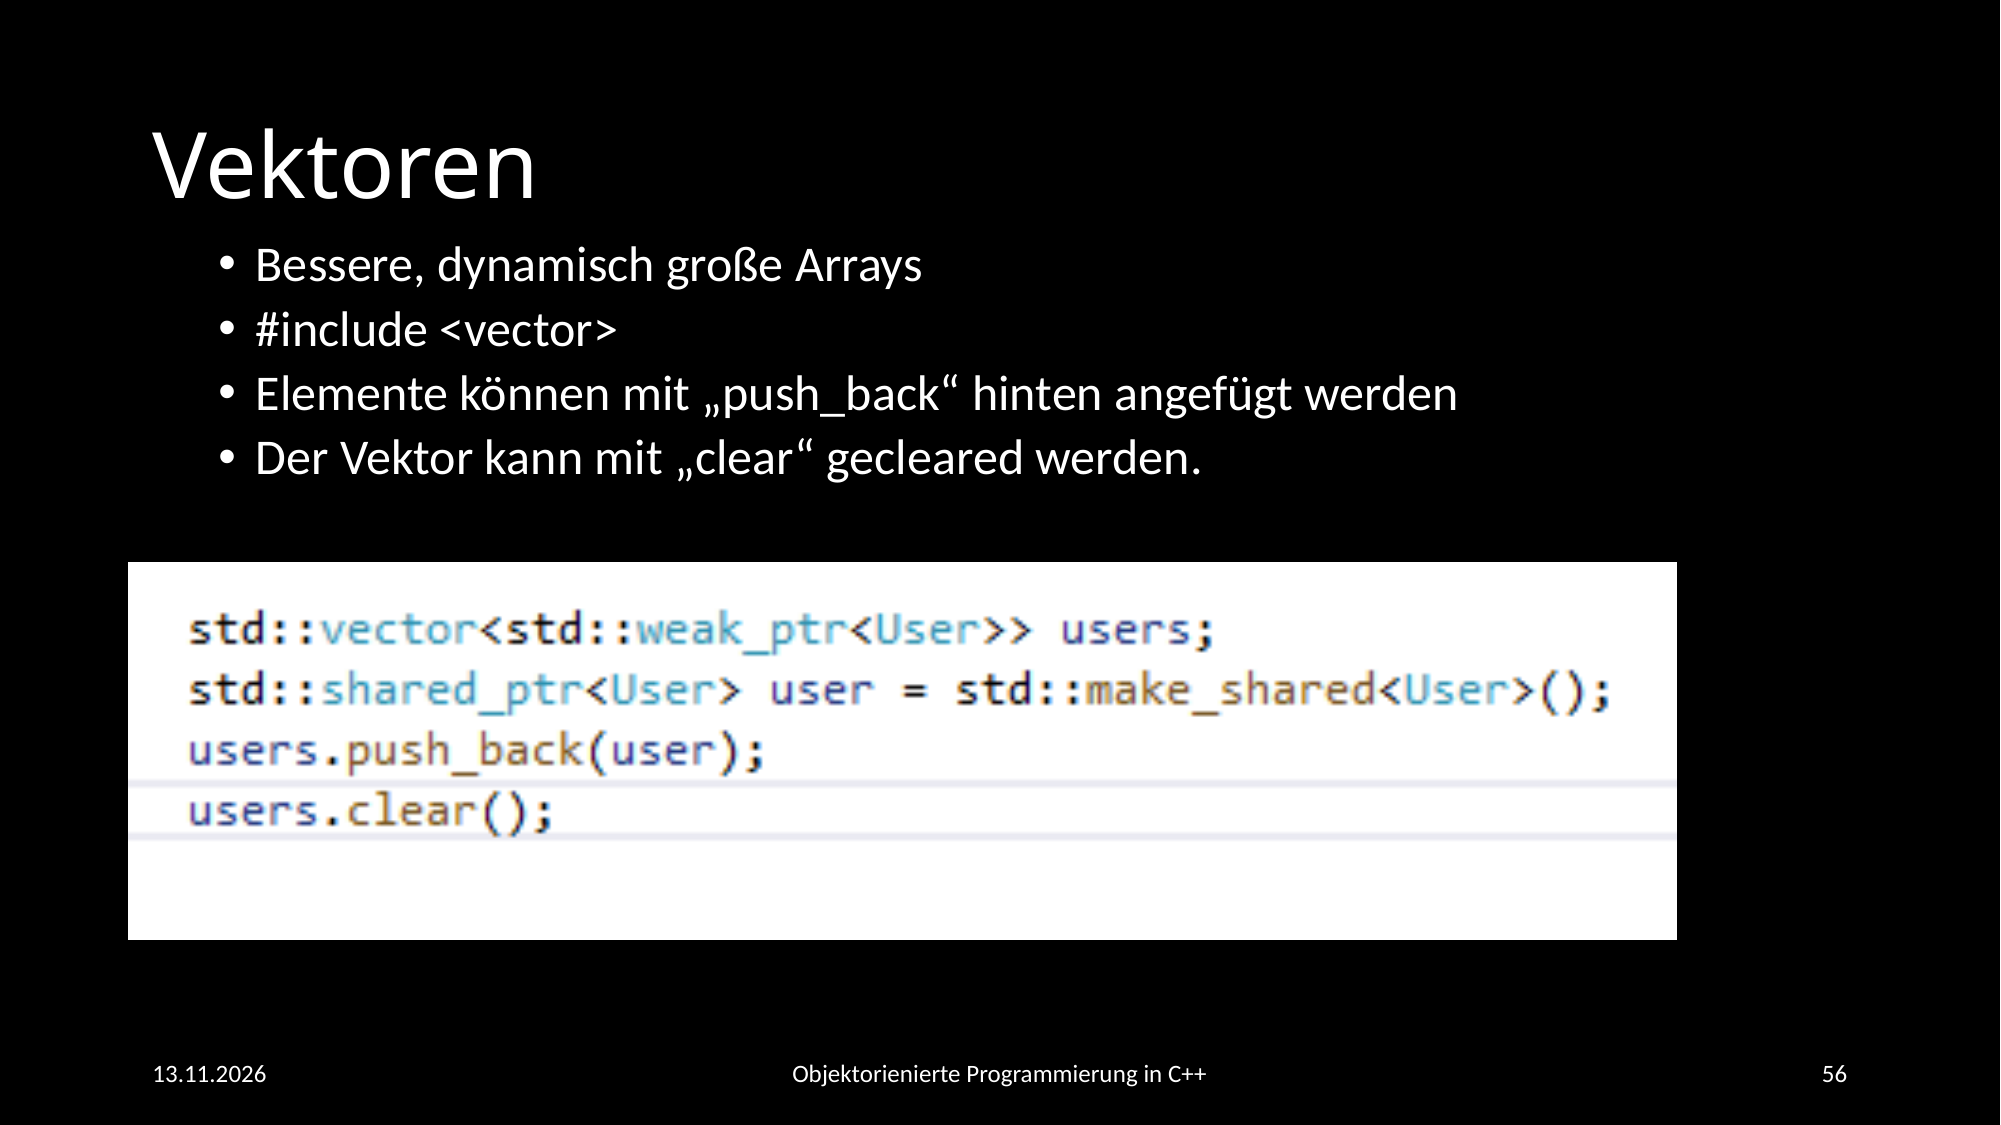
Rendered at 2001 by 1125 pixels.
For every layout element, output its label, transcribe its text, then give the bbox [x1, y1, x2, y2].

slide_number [137, 1042, 588, 1103]
title Vektoren [137, 59, 1863, 231]
picture [128, 562, 1677, 941]
footer Objektorienierte Programmierung in C++ [662, 1042, 1338, 1103]
slide_number 56 [1412, 1042, 1863, 1103]
list Bessere, dynamisch große Arrays #include <vector> Elemente können mit „push_back“ hinten angefügt werden Der Vektor kann mit „clear“ gecleared werden. [128, 231, 1882, 974]
